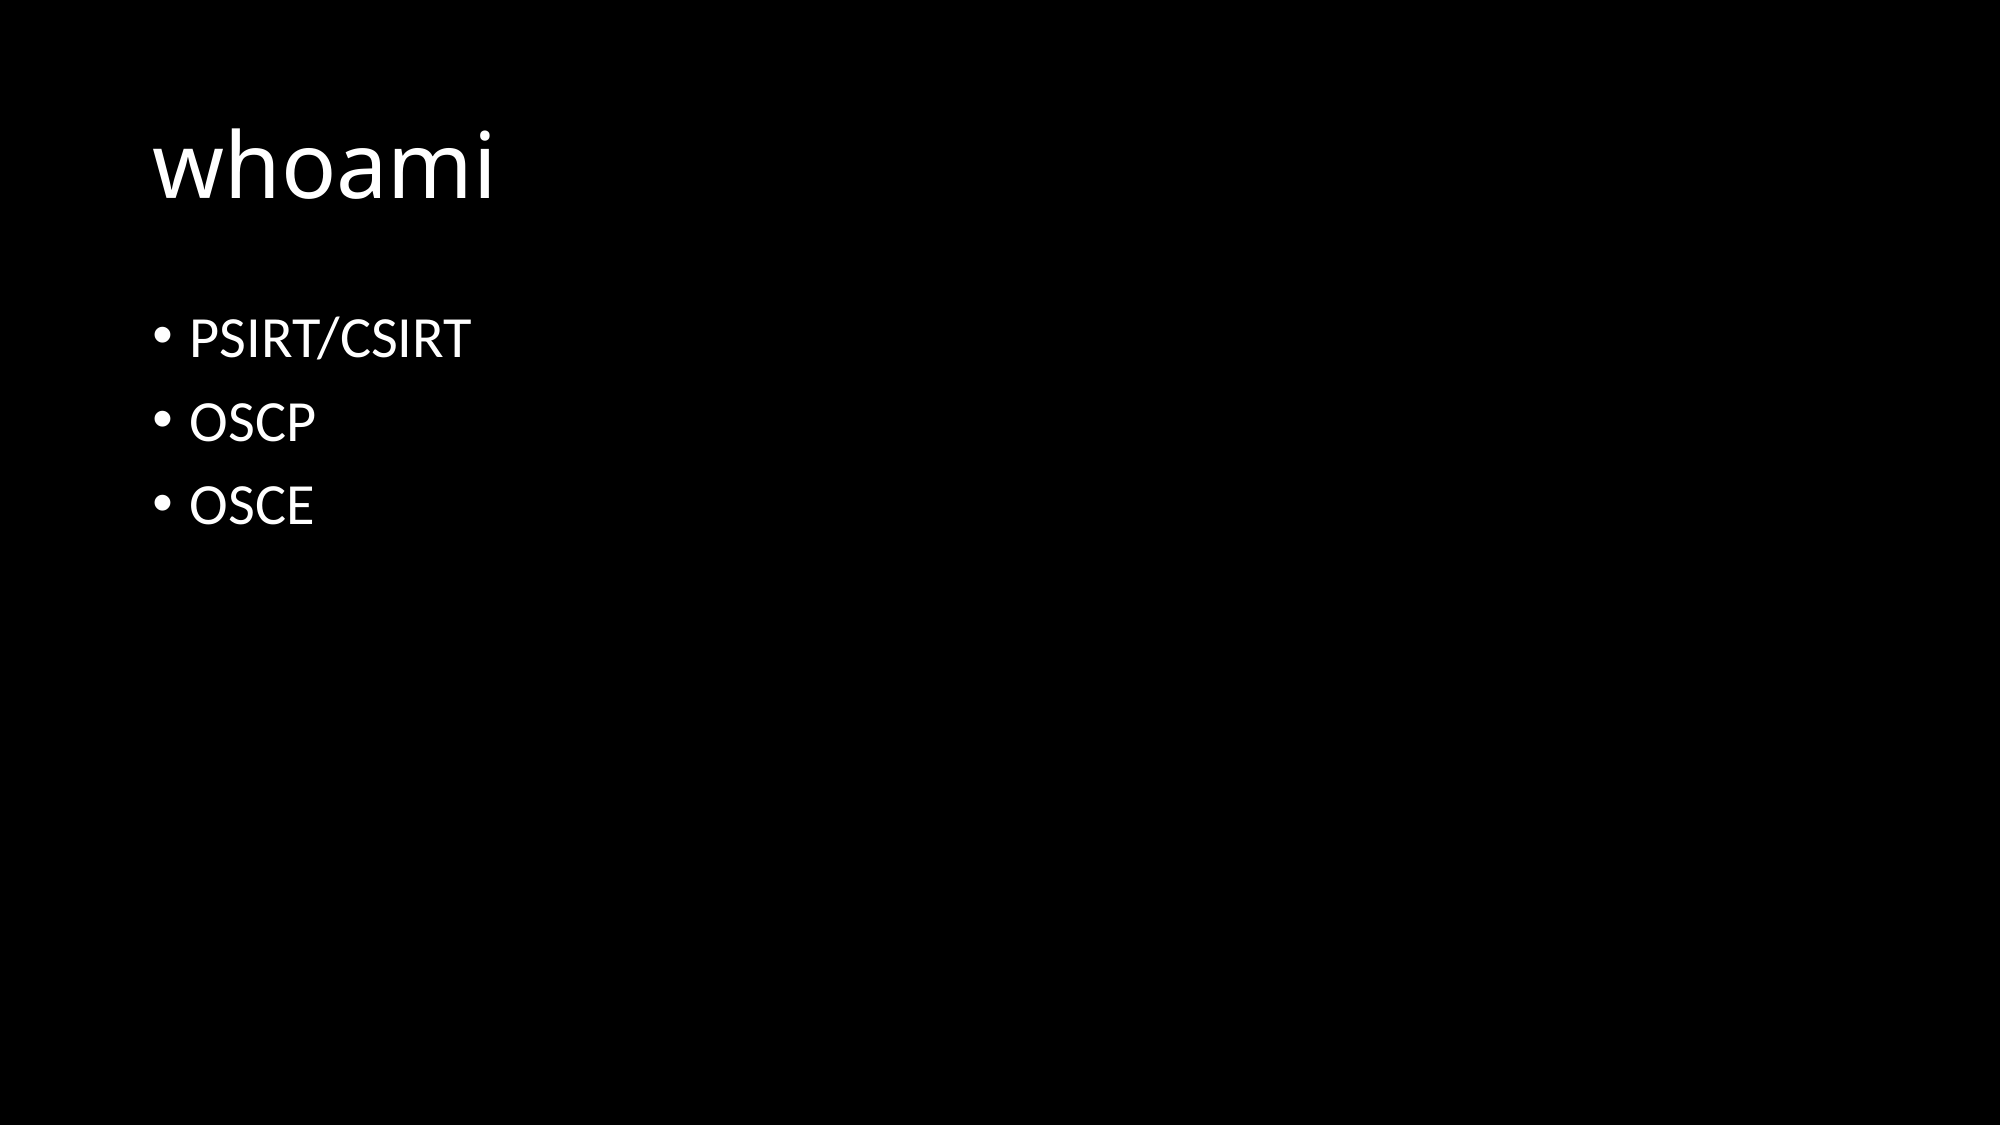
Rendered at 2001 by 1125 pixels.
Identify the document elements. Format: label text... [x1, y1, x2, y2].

list PSIRT/CSIRT OSCP OSCE [137, 299, 1863, 1014]
title whoami [137, 59, 1863, 278]
